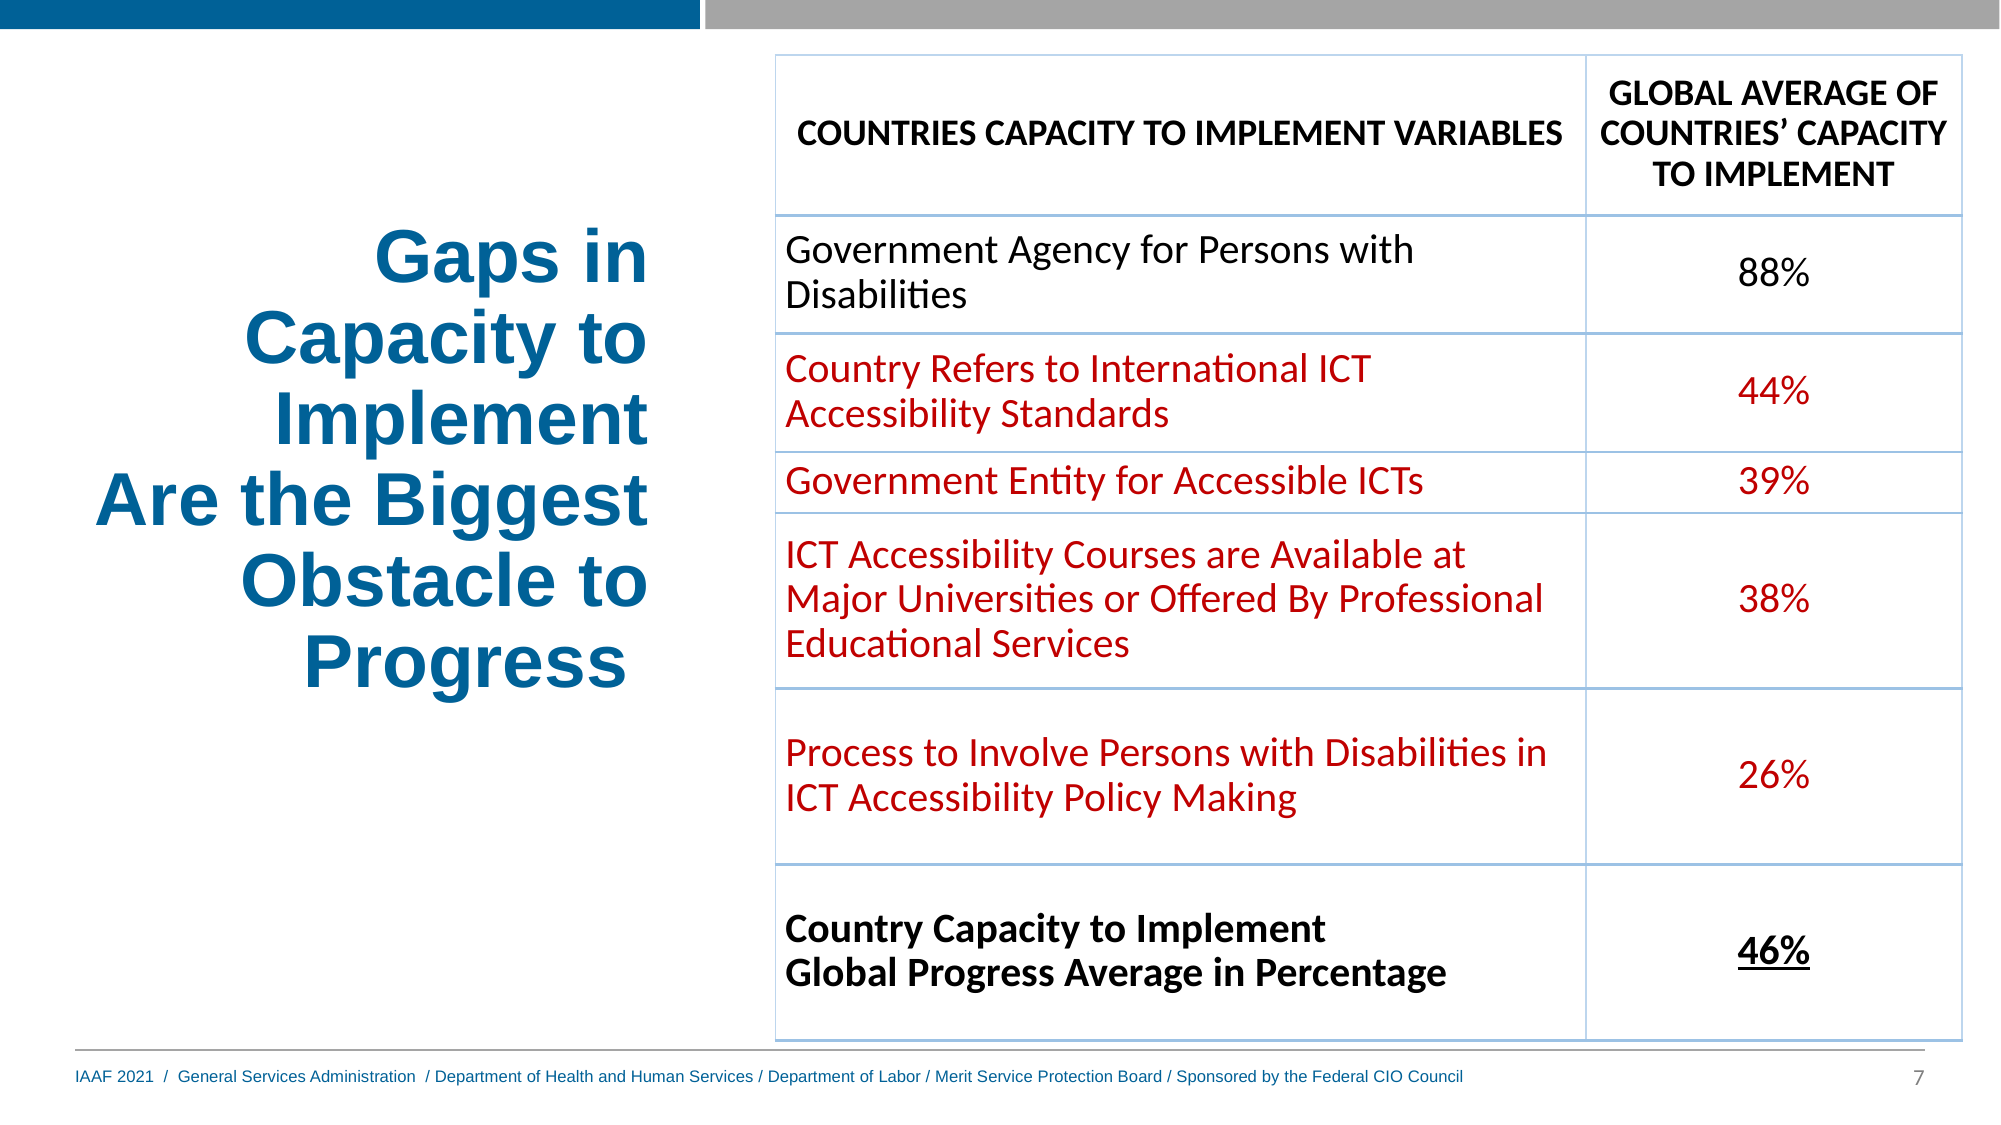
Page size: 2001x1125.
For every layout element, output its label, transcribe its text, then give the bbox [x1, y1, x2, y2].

table_cell 88% [1587, 217, 1961, 332]
table_header GLOBAL AVERAGE OF COUNTRIES’ CAPACITY TO IMPLEMENT [1587, 56, 1961, 214]
table_cell Country Capacity to Implement Global Progress Average in Percentage [776, 866, 1585, 1039]
table_cell 44% [1587, 335, 1961, 451]
table_cell 39% [1587, 453, 1961, 512]
slide_number 7 [1899, 1062, 1925, 1098]
table_cell Government Agency for Persons with Disabilities [776, 217, 1585, 332]
table_header COUNTRIES CAPACITY TO IMPLEMENT VARIABLES [776, 56, 1585, 214]
table_cell 46% [1587, 866, 1961, 1039]
table_cell ICT Accessibility Courses are Available at Major Universities or Offered By Professional Educational Services [776, 514, 1585, 687]
table_cell Government Entity for Accessible ICTs [776, 453, 1585, 512]
table_cell 26% [1587, 690, 1961, 863]
table_cell 38% [1587, 514, 1961, 687]
table_cell Country Refers to International ICT Accessibility Standards [776, 335, 1585, 451]
table_cell Process to Involve Persons with Disabilities in ICT Accessibility Policy Making [776, 690, 1585, 863]
title Gaps in Capacity to Implement Are the Biggest Obstacle to Progress [59, 165, 665, 756]
